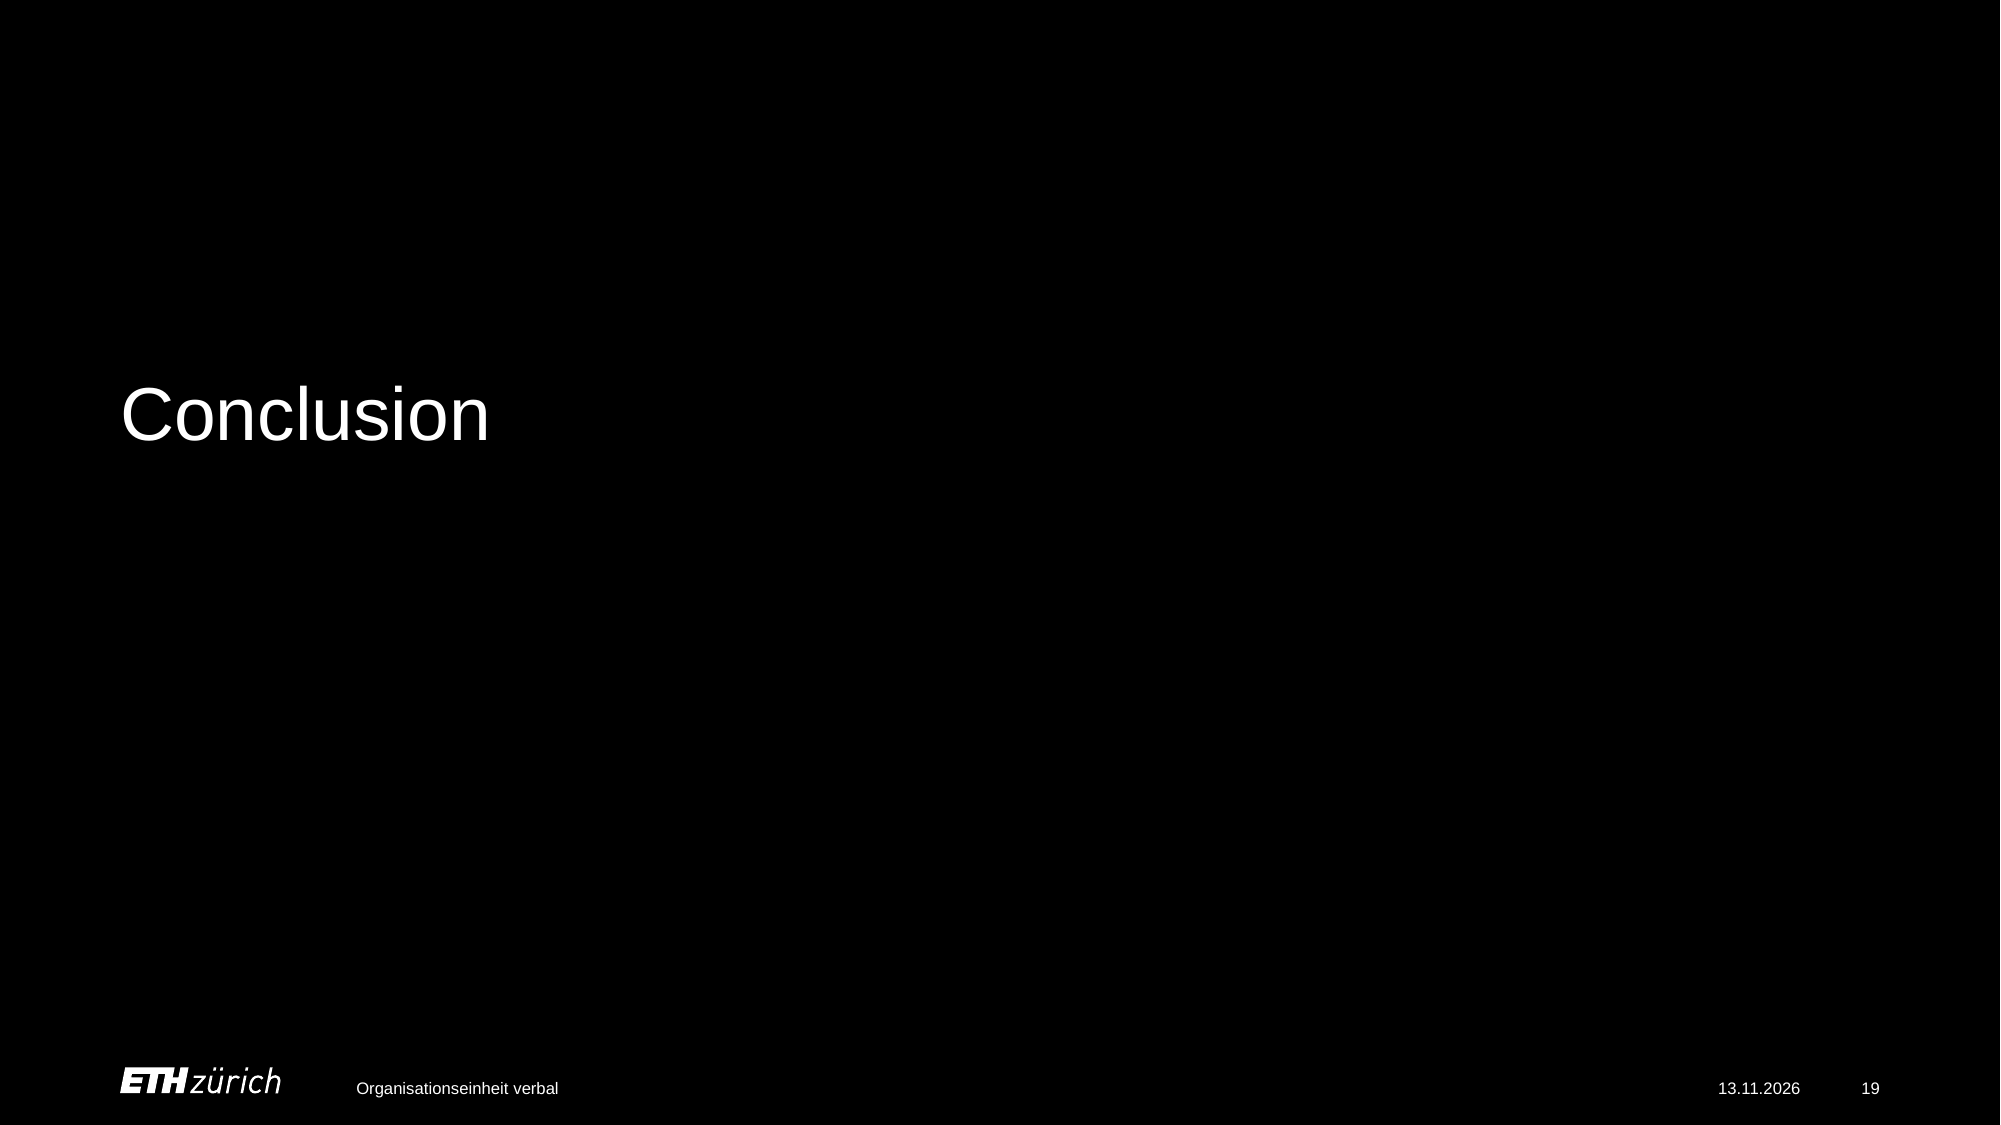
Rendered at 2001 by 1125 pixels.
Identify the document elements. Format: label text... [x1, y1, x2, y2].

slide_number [1718, 1069, 1819, 1106]
footer Organisationseinheit verbal [356, 1069, 1243, 1106]
slide_number 19 [1827, 1069, 1880, 1106]
title Conclusion [120, 364, 1880, 572]
